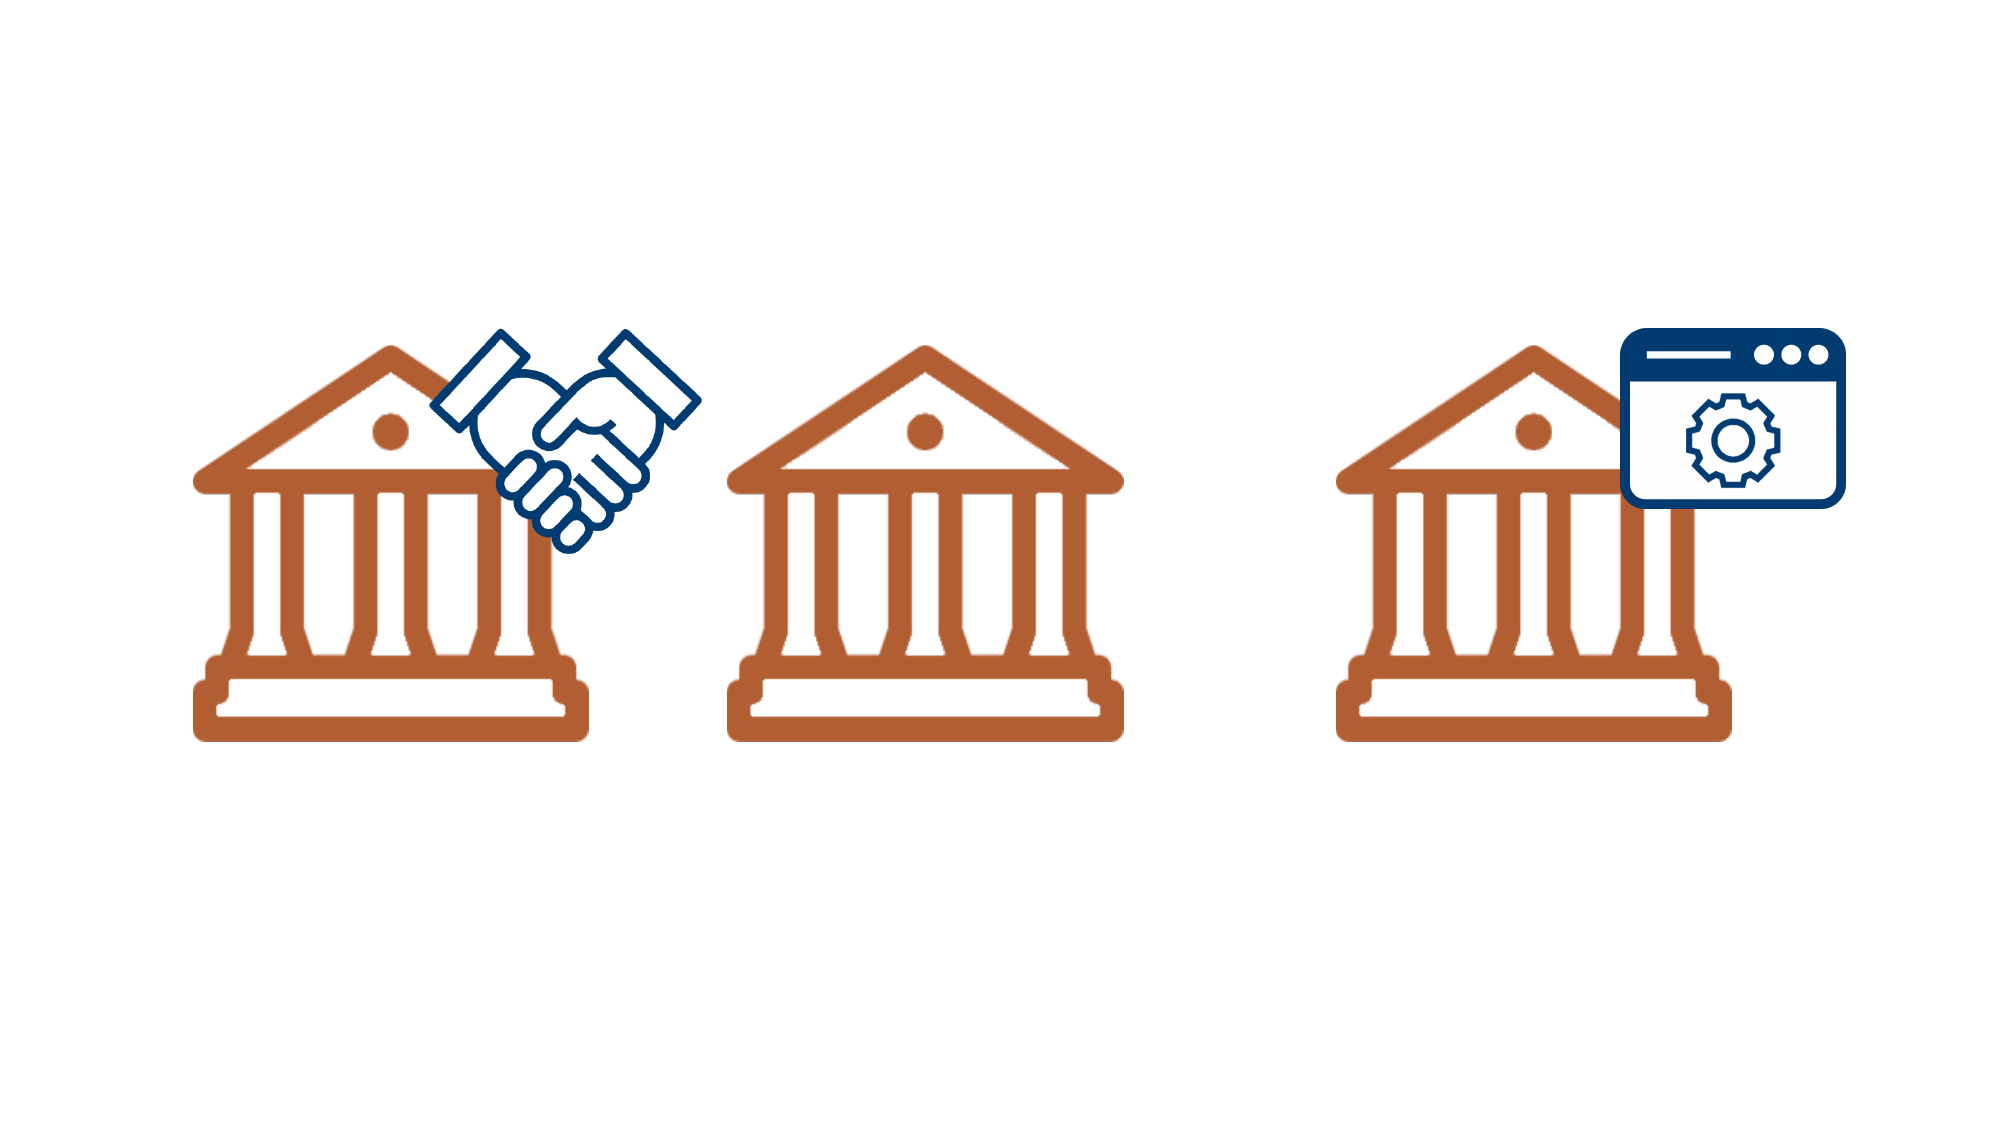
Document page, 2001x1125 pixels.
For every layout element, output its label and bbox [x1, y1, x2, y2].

picture [1336, 328, 1846, 742]
picture [193, 328, 702, 742]
picture [727, 344, 1124, 742]
